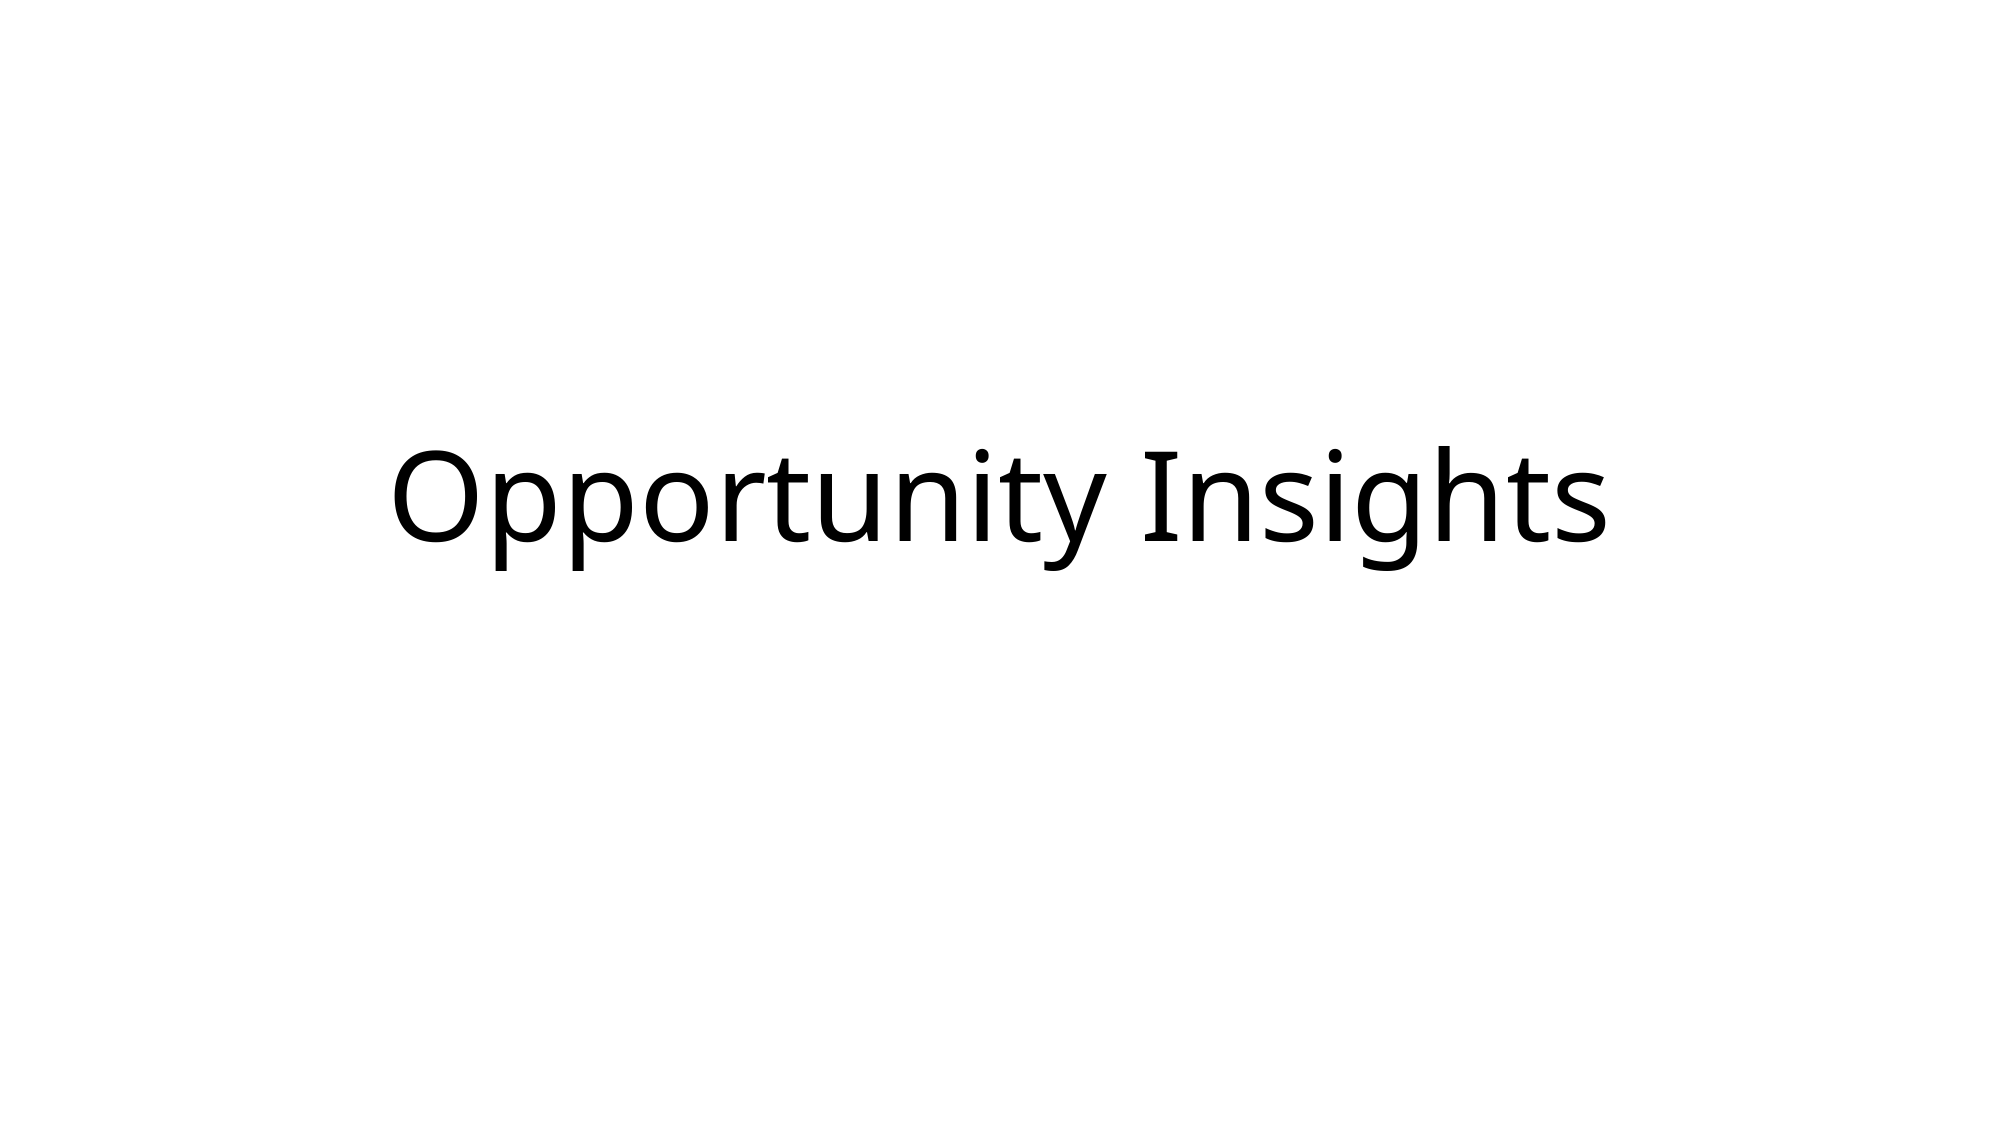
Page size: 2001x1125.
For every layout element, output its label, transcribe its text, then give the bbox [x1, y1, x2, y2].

title Opportunity Insights [249, 184, 1750, 576]
